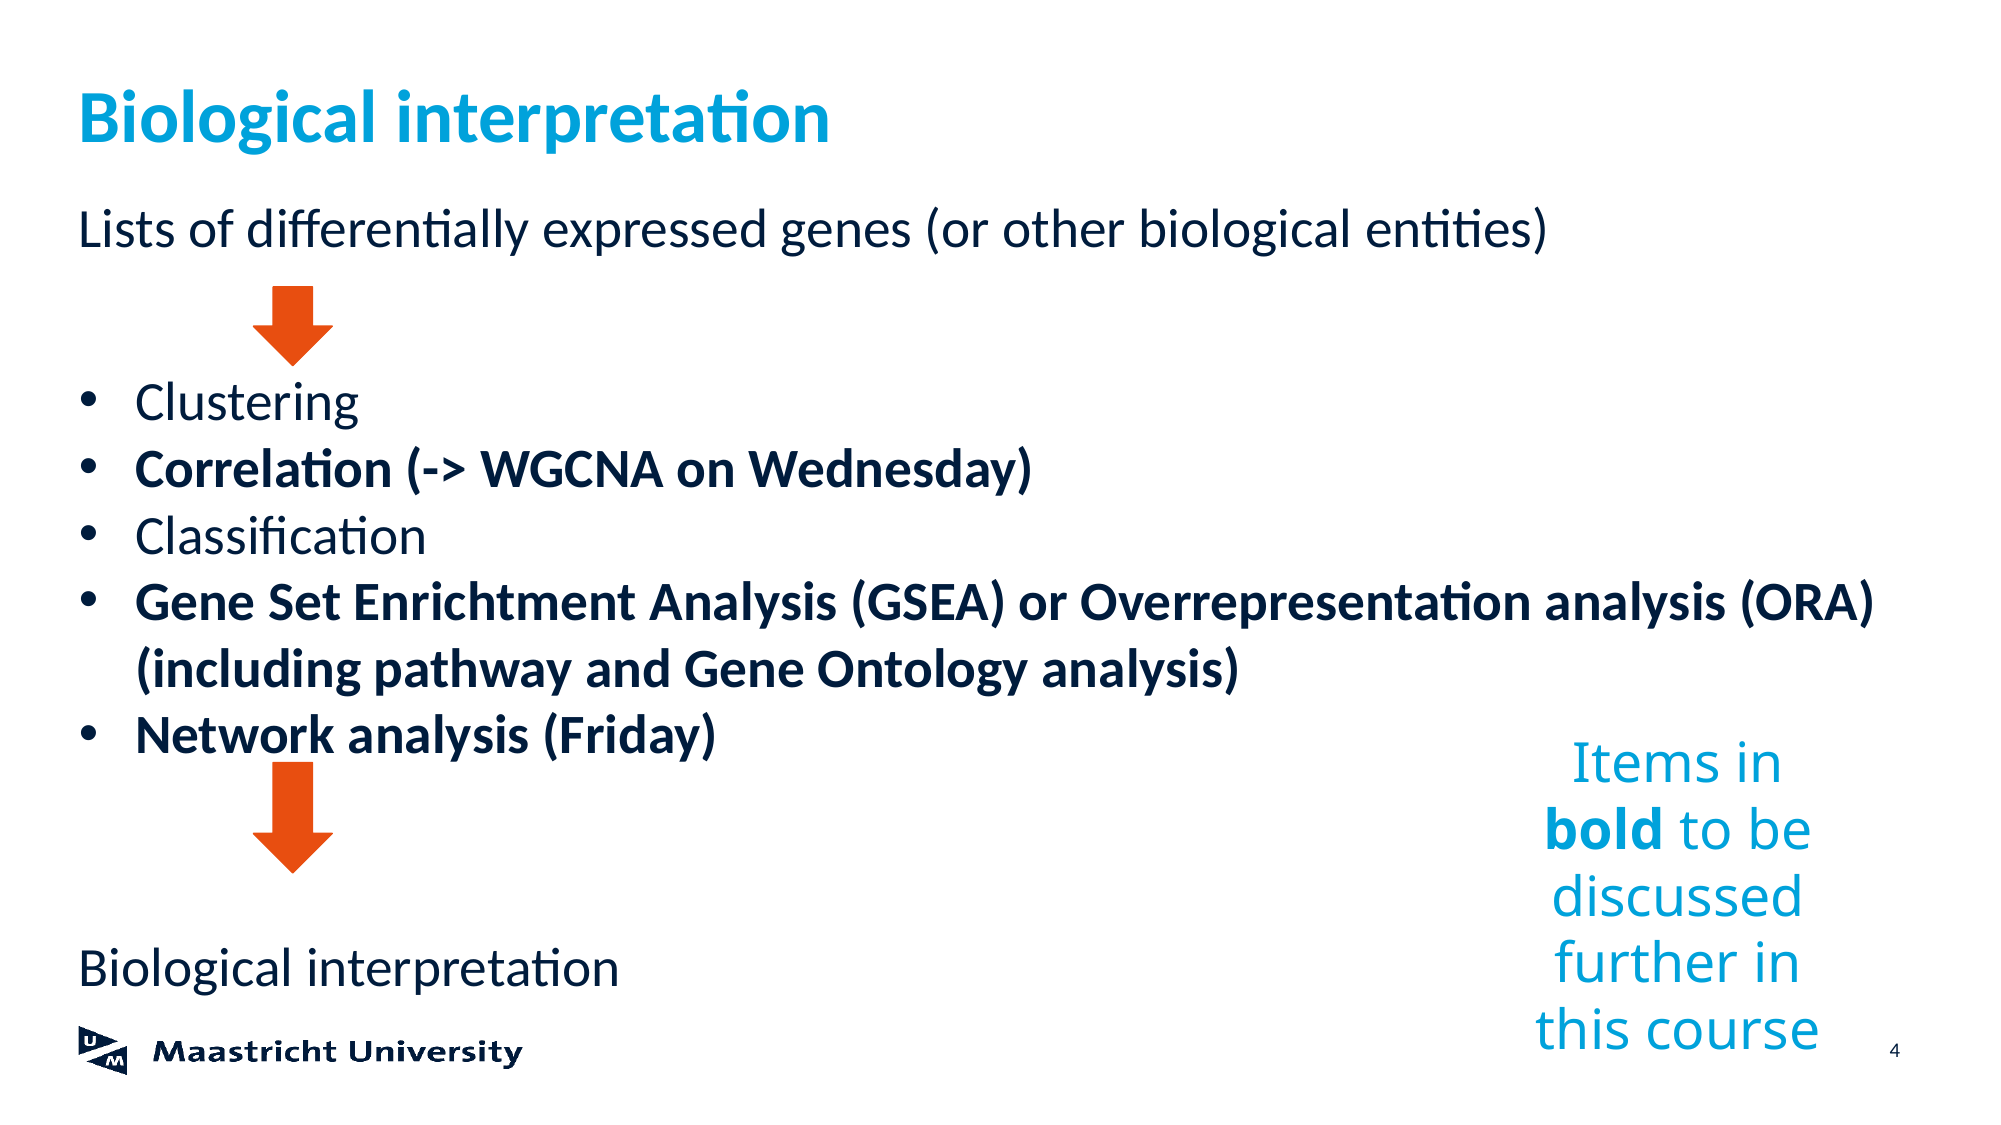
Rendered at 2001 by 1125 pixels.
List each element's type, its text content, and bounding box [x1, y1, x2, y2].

picture [78, 1047, 540, 1096]
title Biological interpretation [78, 67, 1900, 191]
text_box Items in bold to be discussed further in this course [1497, 719, 1860, 1068]
text_box [253, 762, 333, 873]
list Lists of differentially expressed genes (or other biological entities) Clustering Correlation (-> WGCNA on Wednesday) Classification Gene Set Enrichtment Analysis (GSEA) or Overrepresentation analysis (ORA) (including pathway and Gene Ontology analysis) Network analysis (Friday) Biological interpretation [78, 191, 1900, 1047]
text_box [253, 286, 333, 366]
slide_number 4 [1818, 1036, 1900, 1097]
